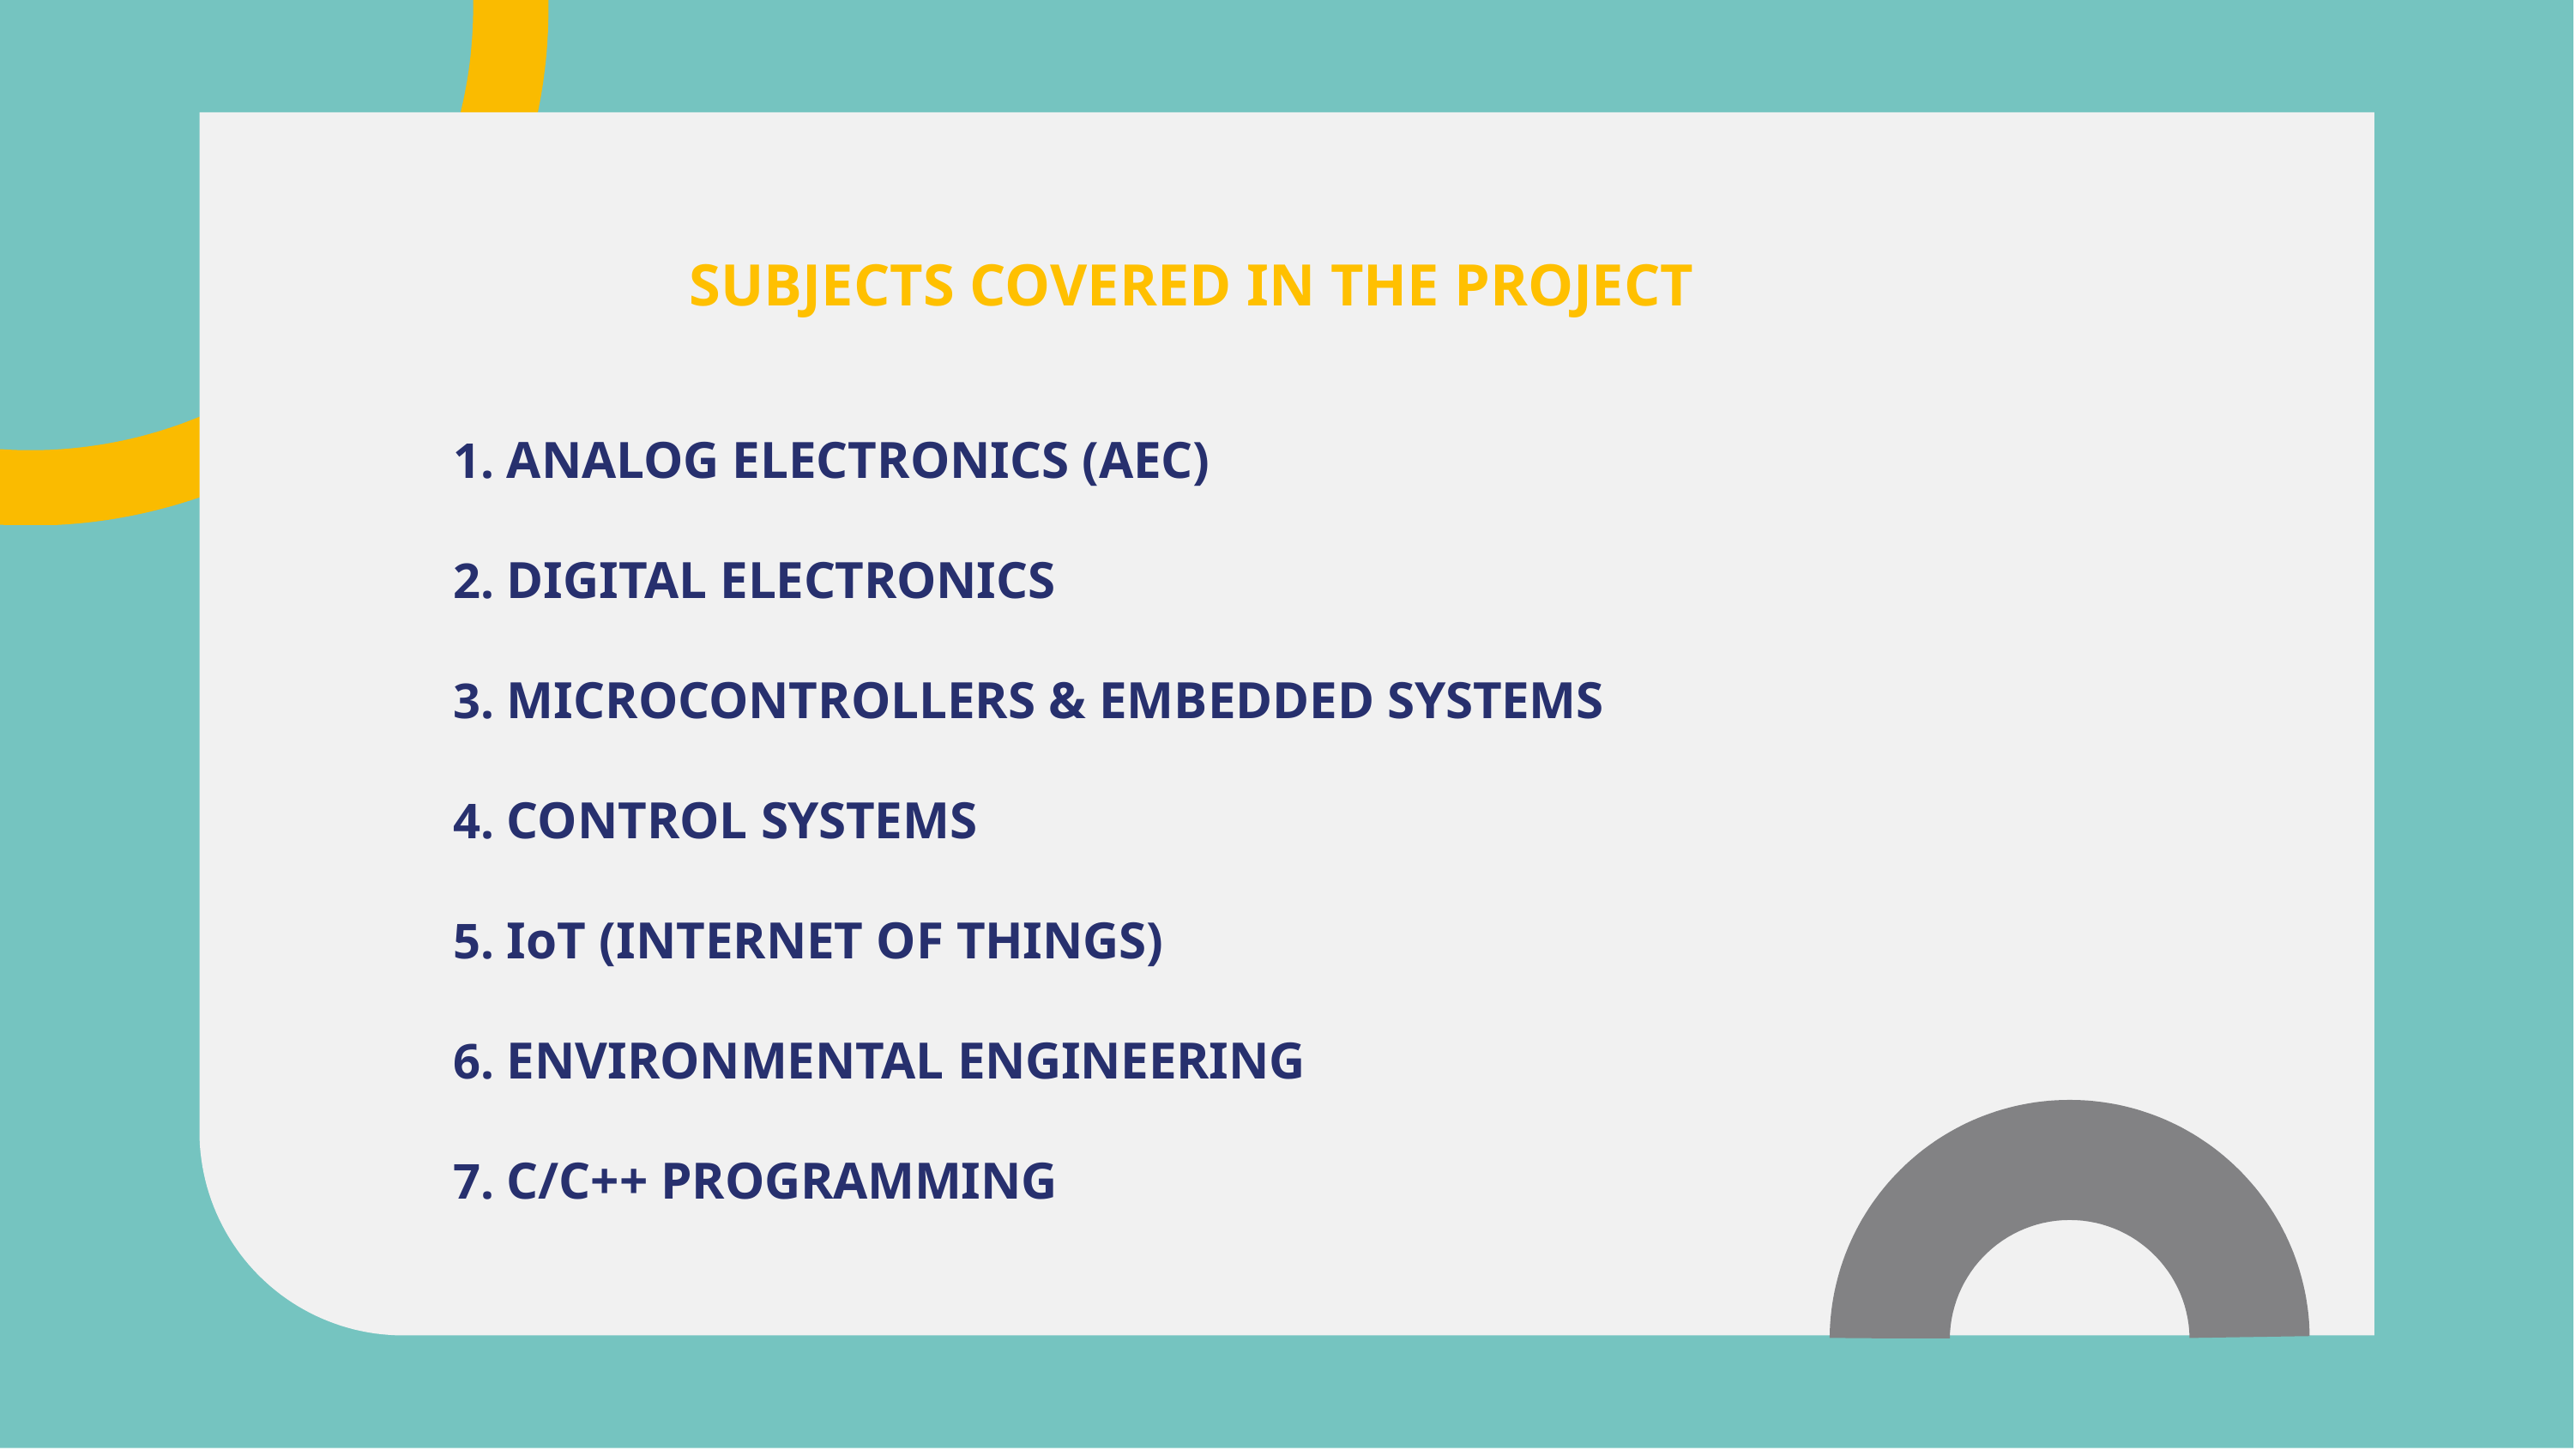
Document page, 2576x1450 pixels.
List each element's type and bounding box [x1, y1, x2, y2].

text_box [0, 0, 2573, 1448]
text_box [0, 0, 2375, 1339]
